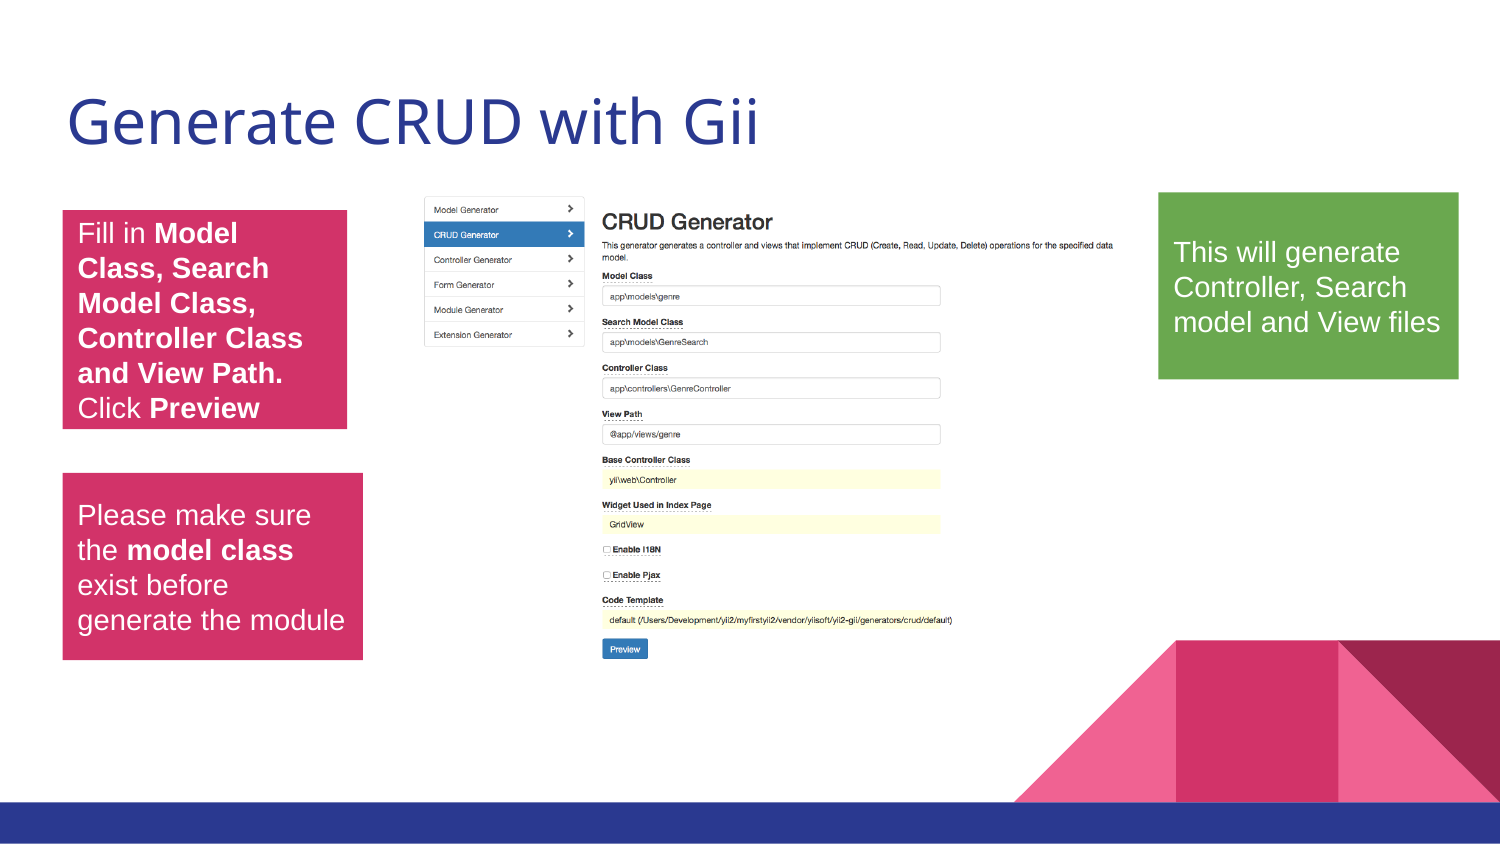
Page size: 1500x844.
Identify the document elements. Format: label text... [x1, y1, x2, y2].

title Generate CRUD with Gii [51, 67, 1449, 167]
picture [419, 191, 1118, 668]
text_box Fill in Model Class, Search Model Class, Controller Class and View Path. Click Preview [62, 210, 348, 430]
text_box Please make sure the model class exist before generate the module [62, 472, 363, 661]
text_box This will generate Controller, Search model and View files [1158, 192, 1459, 380]
